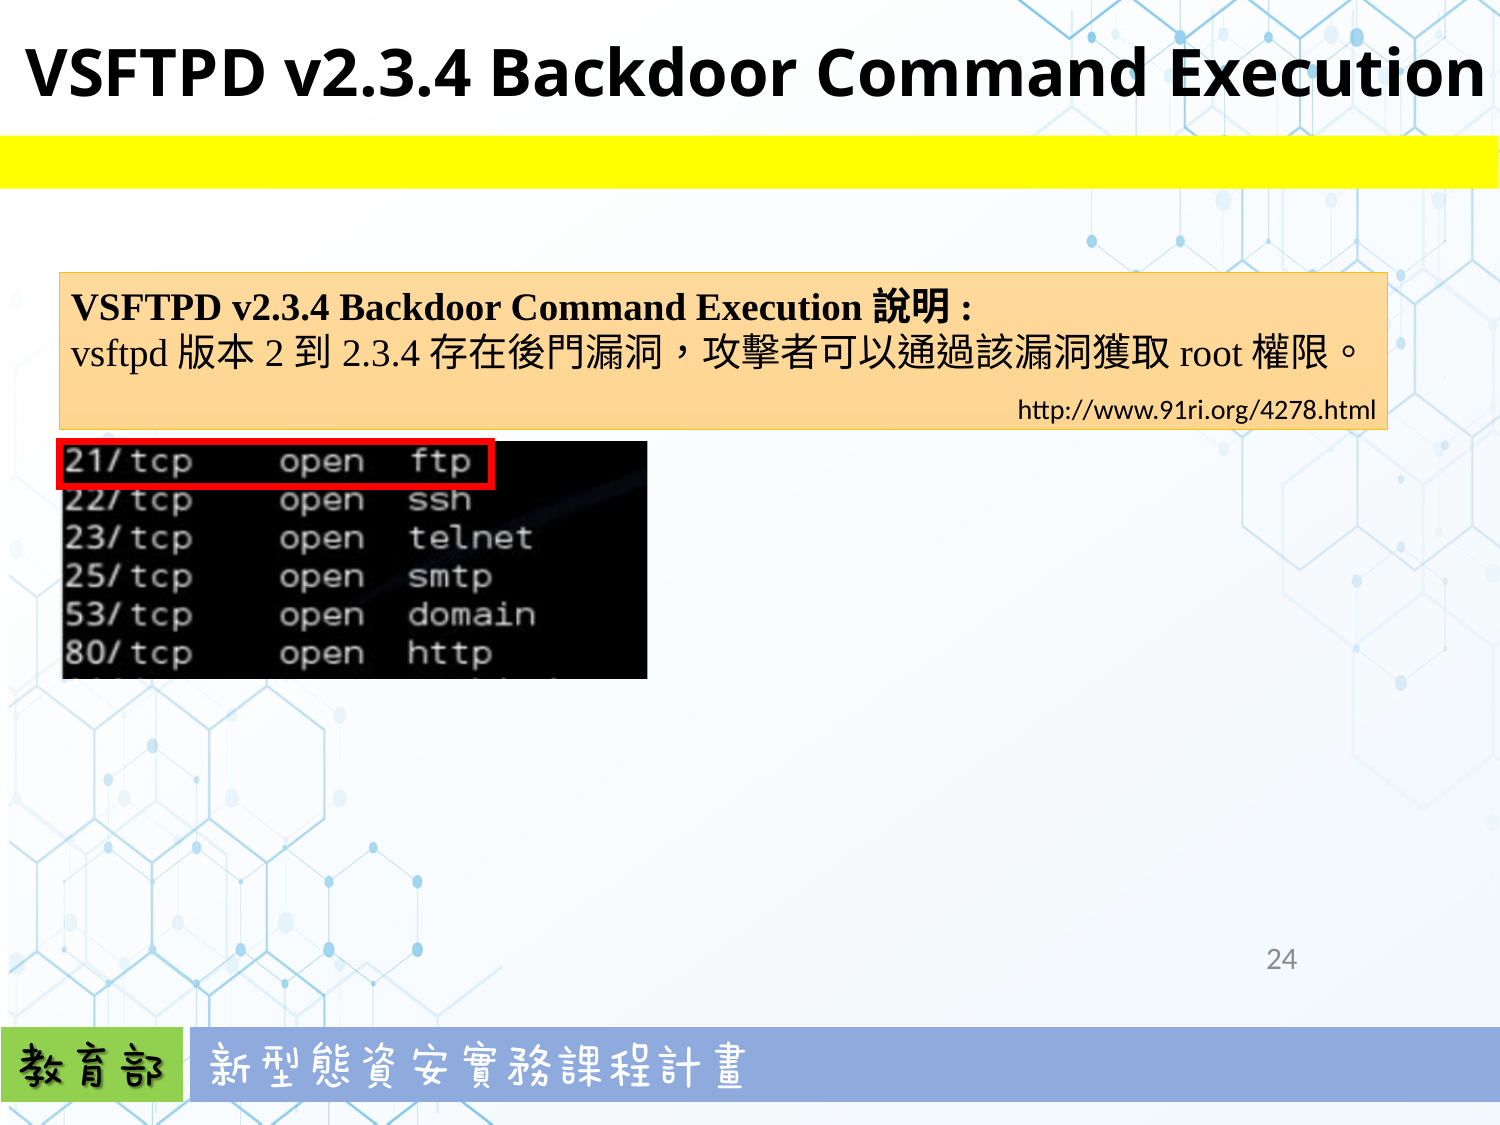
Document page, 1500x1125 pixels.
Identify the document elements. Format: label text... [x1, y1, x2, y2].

text_box http://www.91ri.org/4278.html [1002, 383, 1392, 433]
text_box VSFTPD v2.3.4 Backdoor Command Execution [10, 23, 1500, 118]
text_box VSFTPD v2.3.4 Backdoor Command Execution說明: vsftpd版本2到2.3.4存在後門漏洞，攻擊者可以通過該漏洞獲取root權限。 [59, 272, 1388, 430]
slide_number 24 [1237, 925, 1313, 988]
picture [0, 0, 1500, 1125]
text_box [0, 135, 1499, 189]
